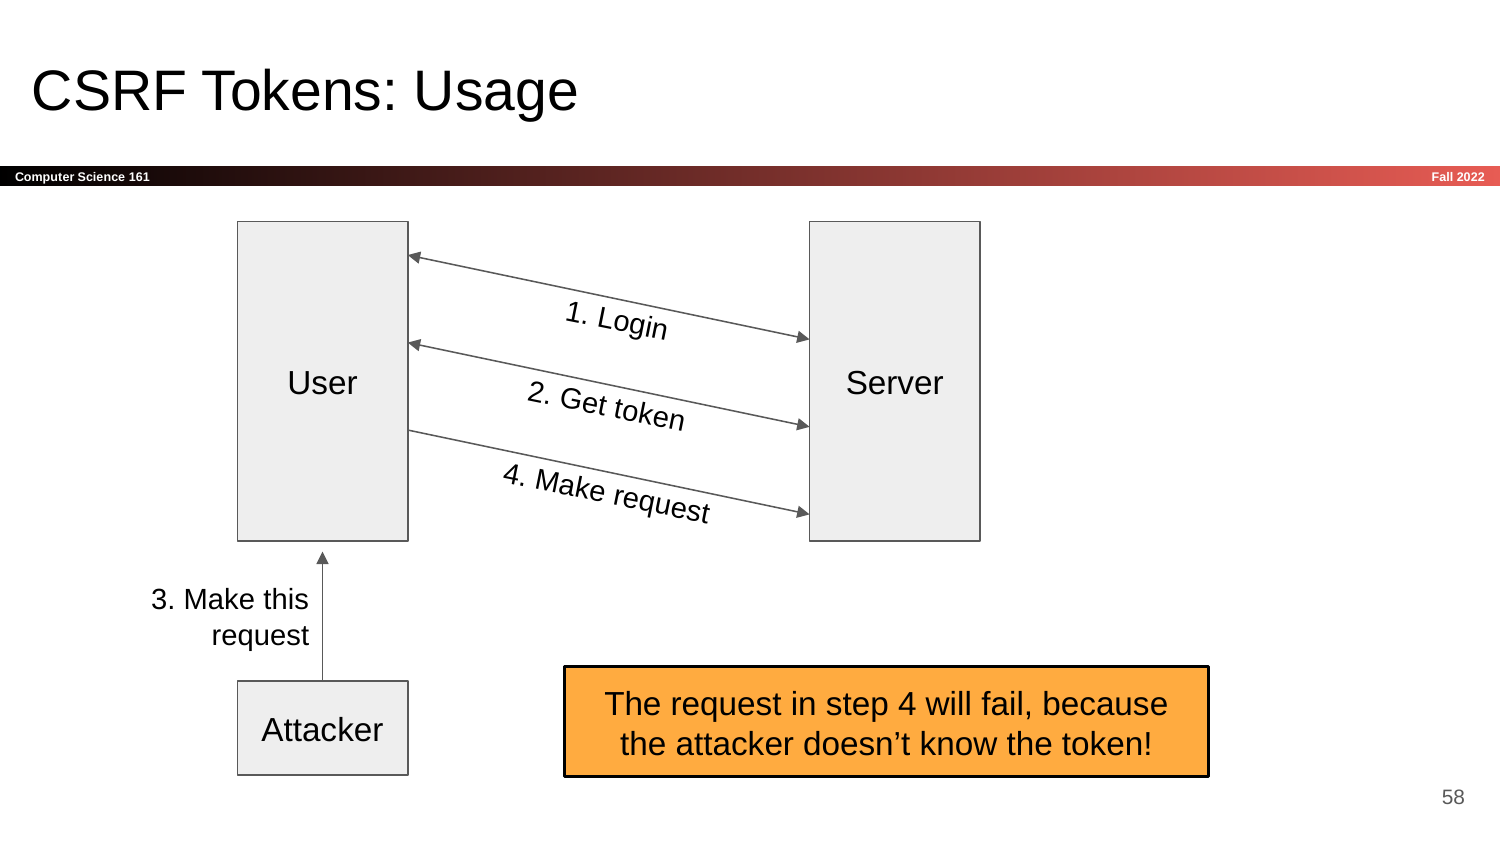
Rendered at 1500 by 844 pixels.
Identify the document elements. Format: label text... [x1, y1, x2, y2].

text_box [404, 420, 810, 565]
text_box Server [809, 221, 981, 541]
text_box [404, 332, 810, 420]
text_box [131, 551, 408, 776]
title CSRF Tokens: Usage [16, 44, 1415, 139]
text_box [407, 249, 810, 332]
text_box User [237, 221, 408, 541]
slide_number ‹#› [1389, 764, 1480, 830]
text_box The request in step 4 will fail, because the attacker doesn’t know the token! [564, 666, 1209, 777]
